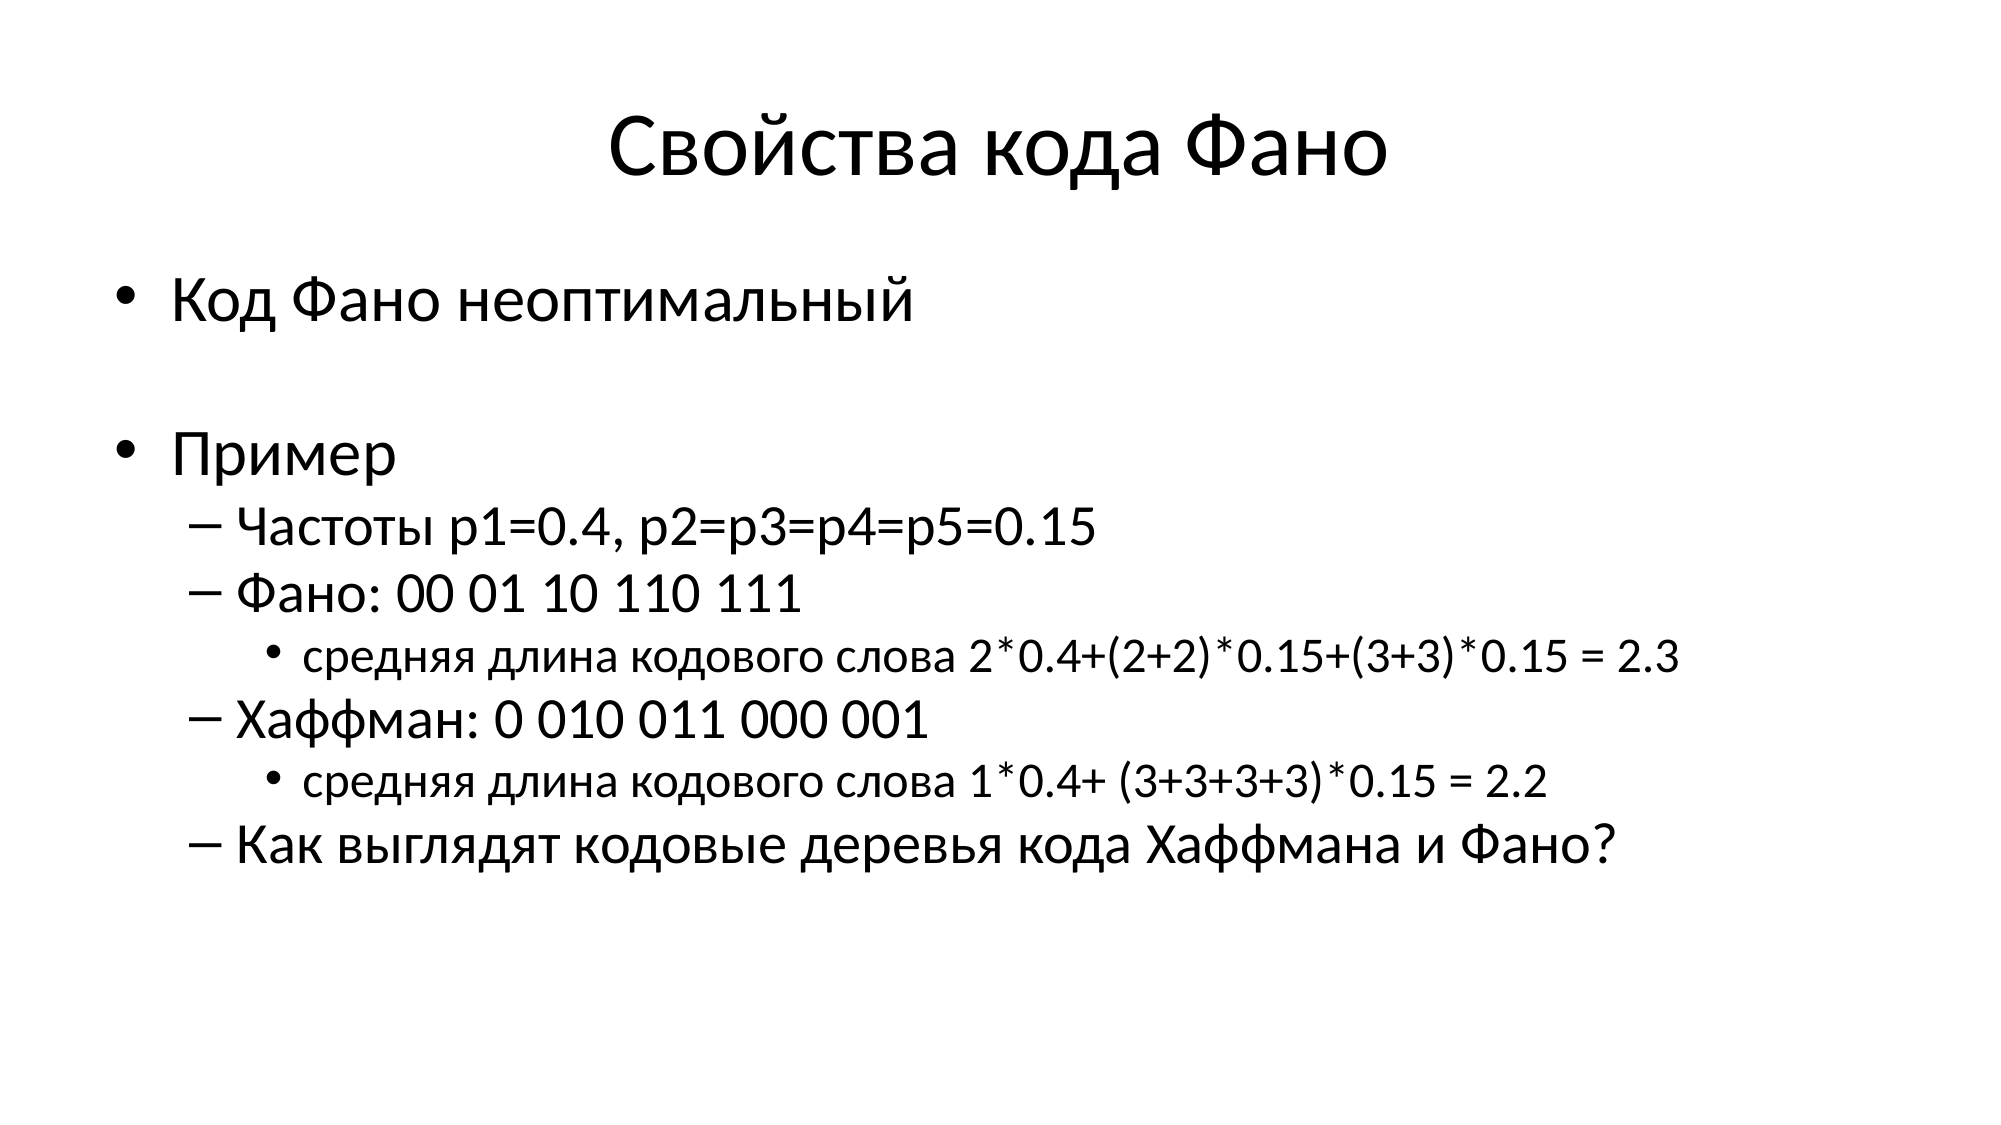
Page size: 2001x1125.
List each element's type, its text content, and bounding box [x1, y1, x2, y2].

list Код Фано неоптимальный Пример Частоты p1=0.4, p2=p3=p4=p5=0.15 Фано: 00 01 10 110 111 средняя длина кодового слова 2*0.4+(2+2)*0.15+(3+3)*0.15 = 2.3 Хаффман: 0 010 011 000 001 средняя длина кодового слова 1*0.4+ (3+3+3+3)*0.15 = 2.2 Как выглядят кодовые деревья кода Хаффмана и Фано? [99, 262, 1900, 1005]
title Свойства кода Фано [99, 45, 1900, 233]
